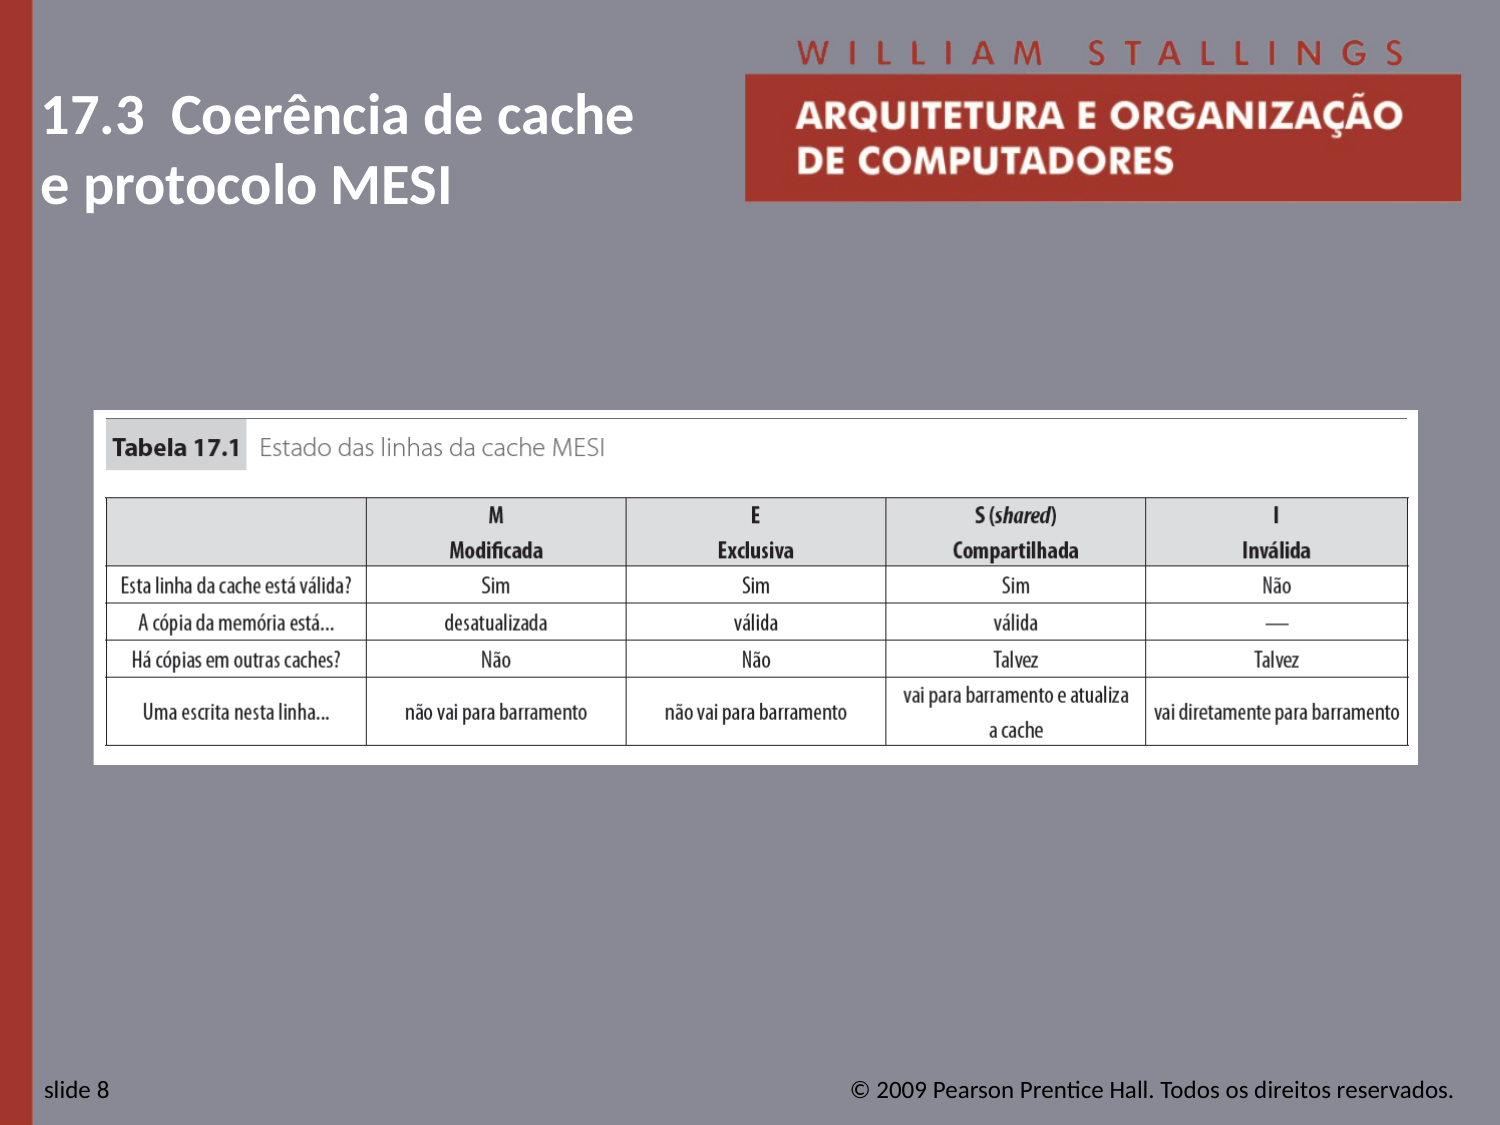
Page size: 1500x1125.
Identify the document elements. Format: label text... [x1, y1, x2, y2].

picture [0, 0, 1500, 1125]
title 17.3 Coerência de cache e protocolo MESI [25, 70, 692, 223]
